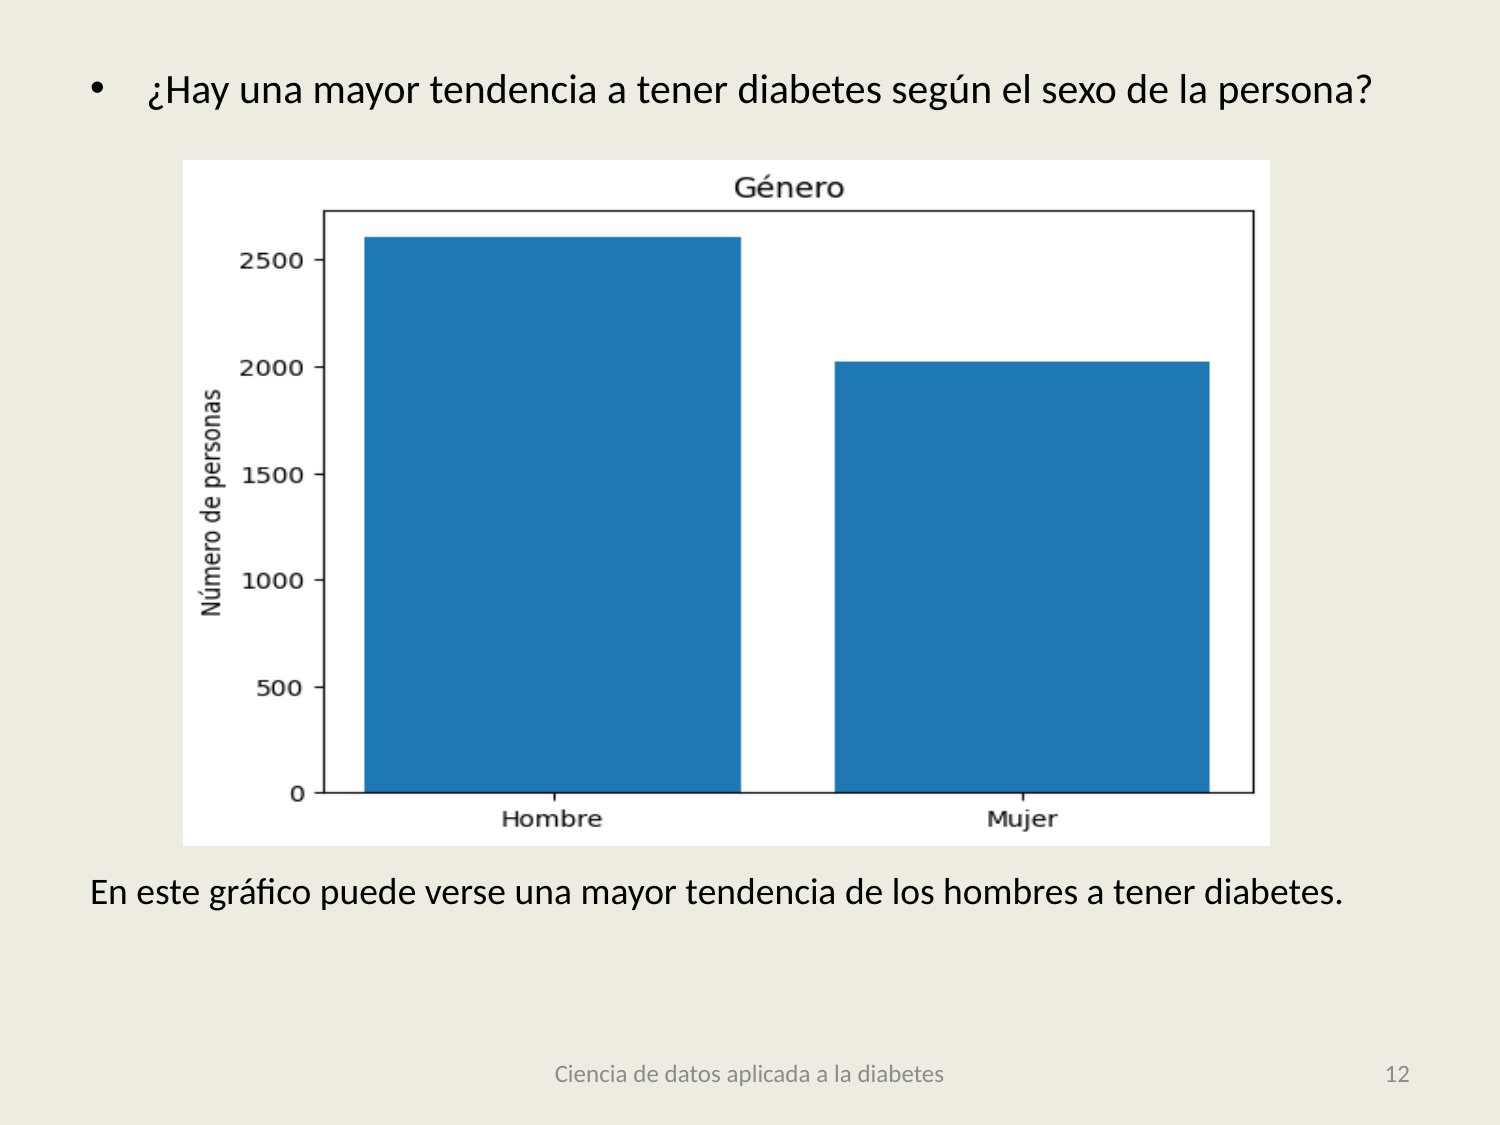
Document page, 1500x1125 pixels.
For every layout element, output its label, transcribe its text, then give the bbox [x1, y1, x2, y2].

picture [182, 160, 1270, 847]
footer Ciencia de datos aplicada a la diabetes [512, 1042, 988, 1103]
slide_number 12 [1074, 1042, 1425, 1103]
list ¿Hay una mayor tendencia a tener diabetes según el sexo de la persona? En este gráfico puede verse una mayor tendencia de los hombres a tener diabetes. [75, 54, 1425, 1005]
